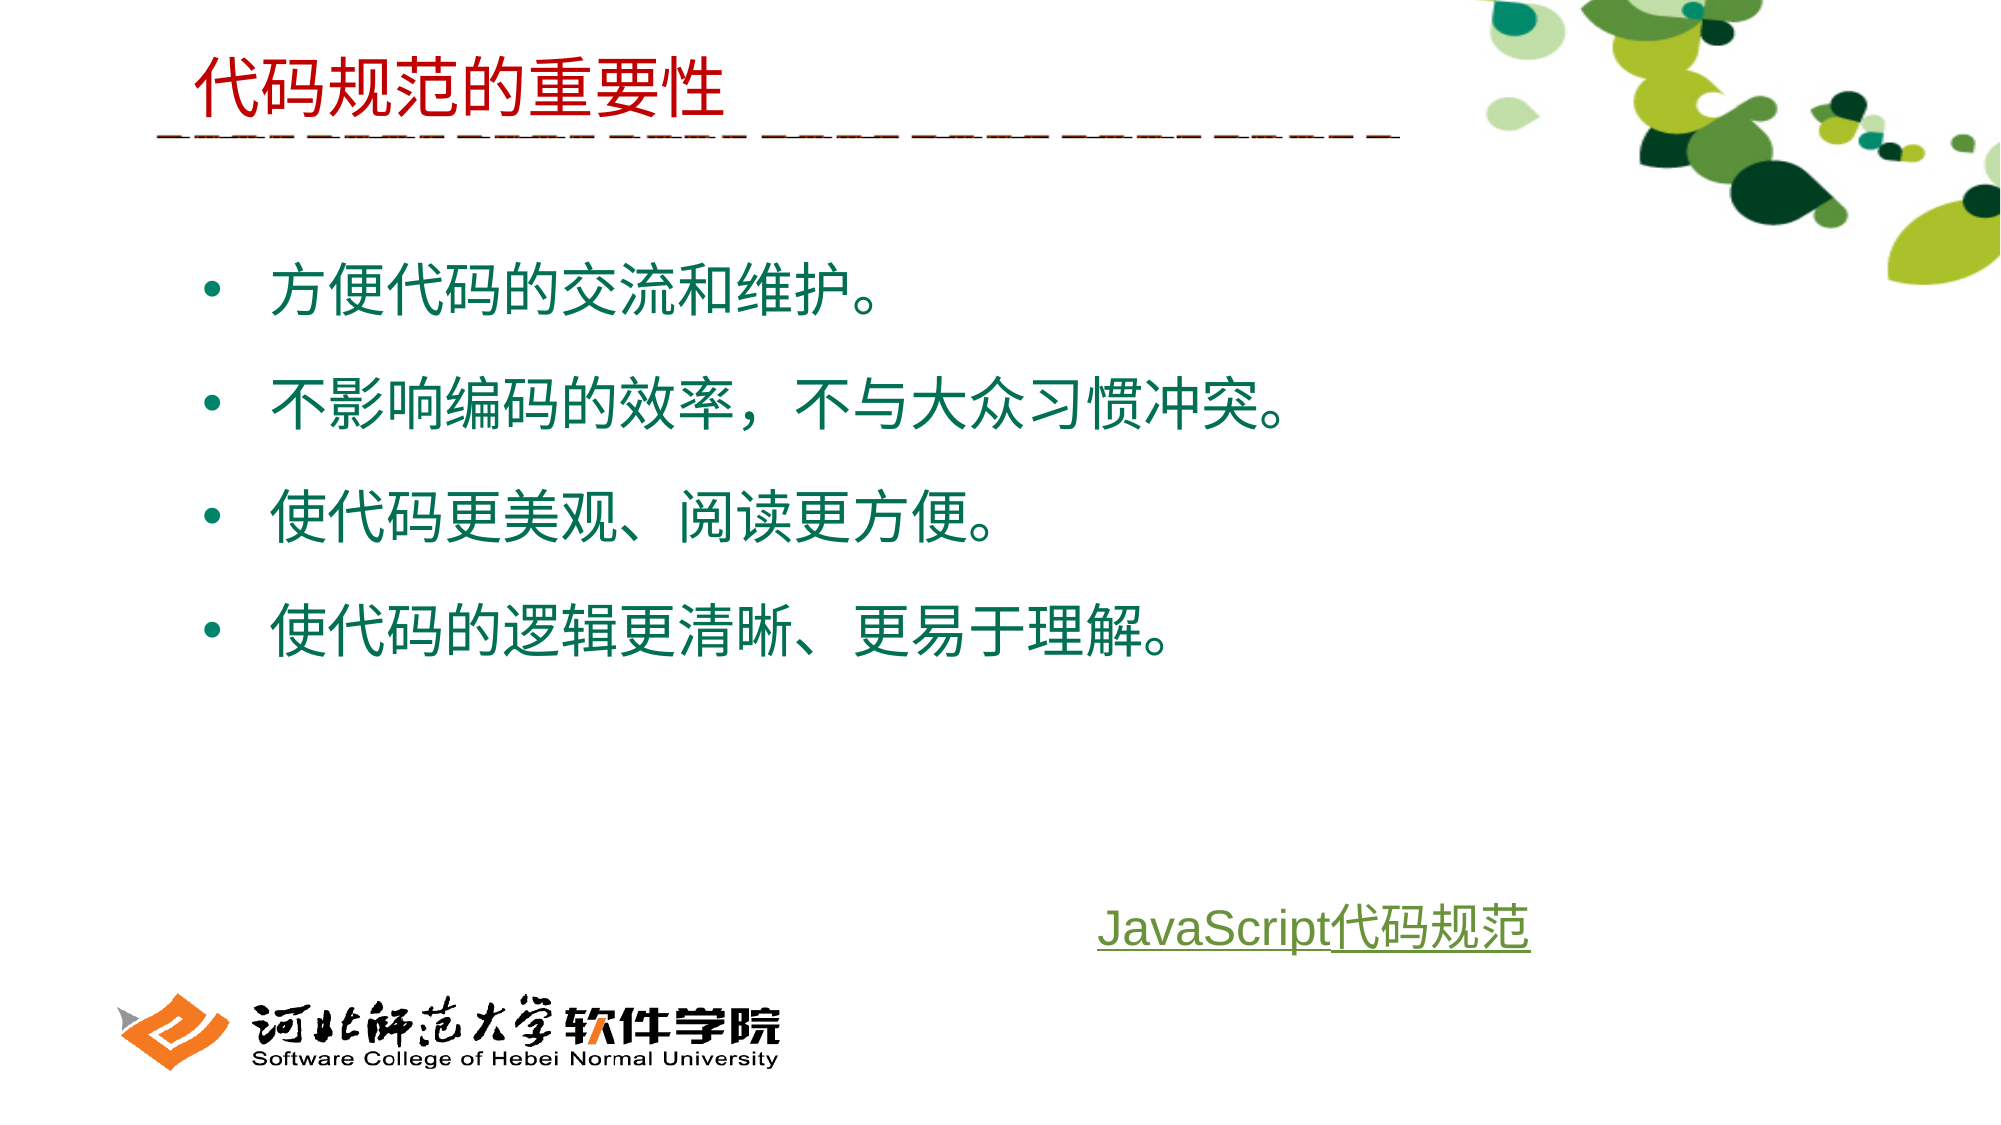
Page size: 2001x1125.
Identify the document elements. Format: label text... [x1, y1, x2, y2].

picture [0, 0, 2001, 1125]
list 方便代码的交流和维护。 不影响编码的效率，不与大众习惯冲突。 使代码更美观、阅读更方便。 使代码的逻辑更清晰、更易于理解。 [187, 210, 1782, 973]
text_box JavaScript代码规范 [1082, 888, 1674, 976]
list 代码规范的重要性 [178, 38, 1523, 120]
